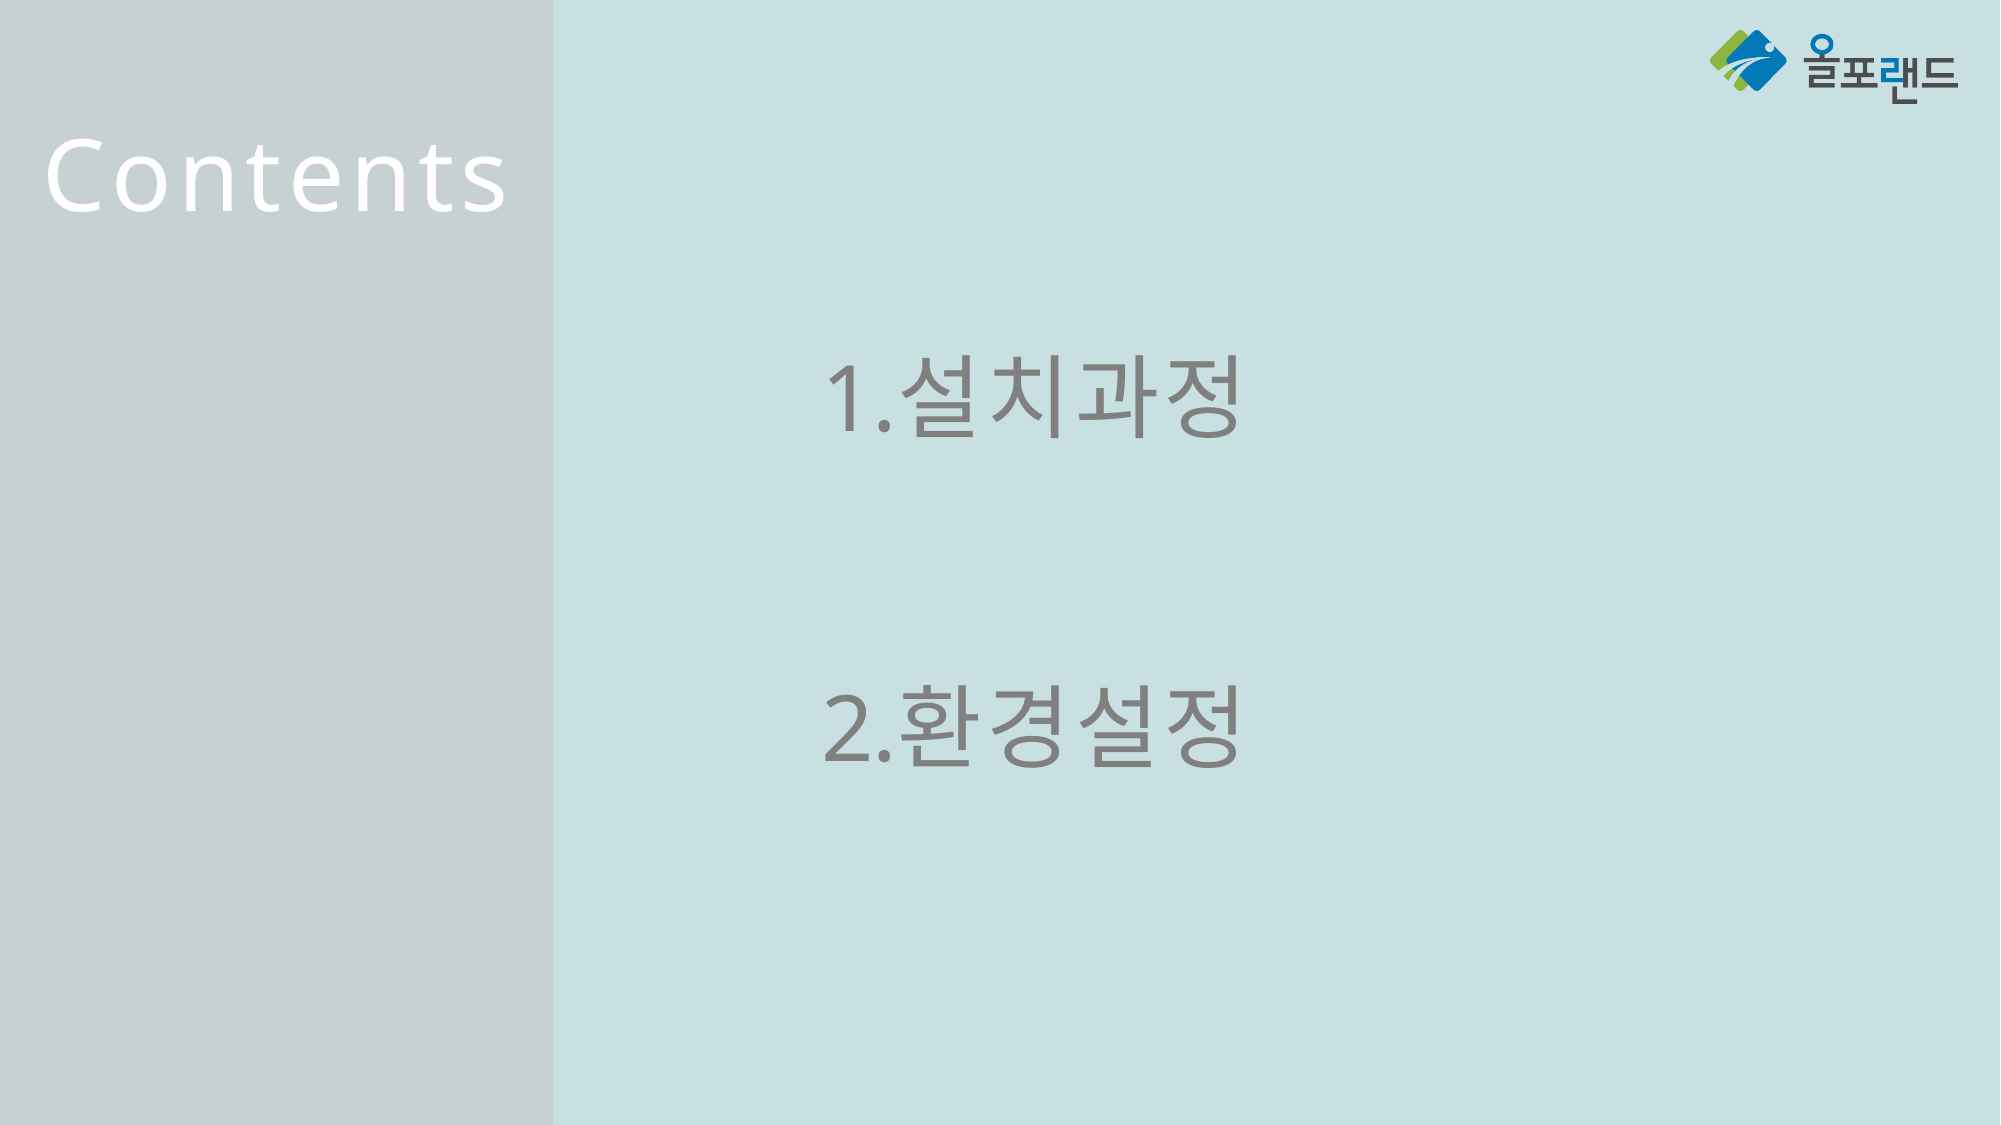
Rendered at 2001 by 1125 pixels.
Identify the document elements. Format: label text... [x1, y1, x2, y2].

text_box 설치과정 환경설정 [806, 332, 1964, 788]
picture [1710, 30, 1958, 104]
